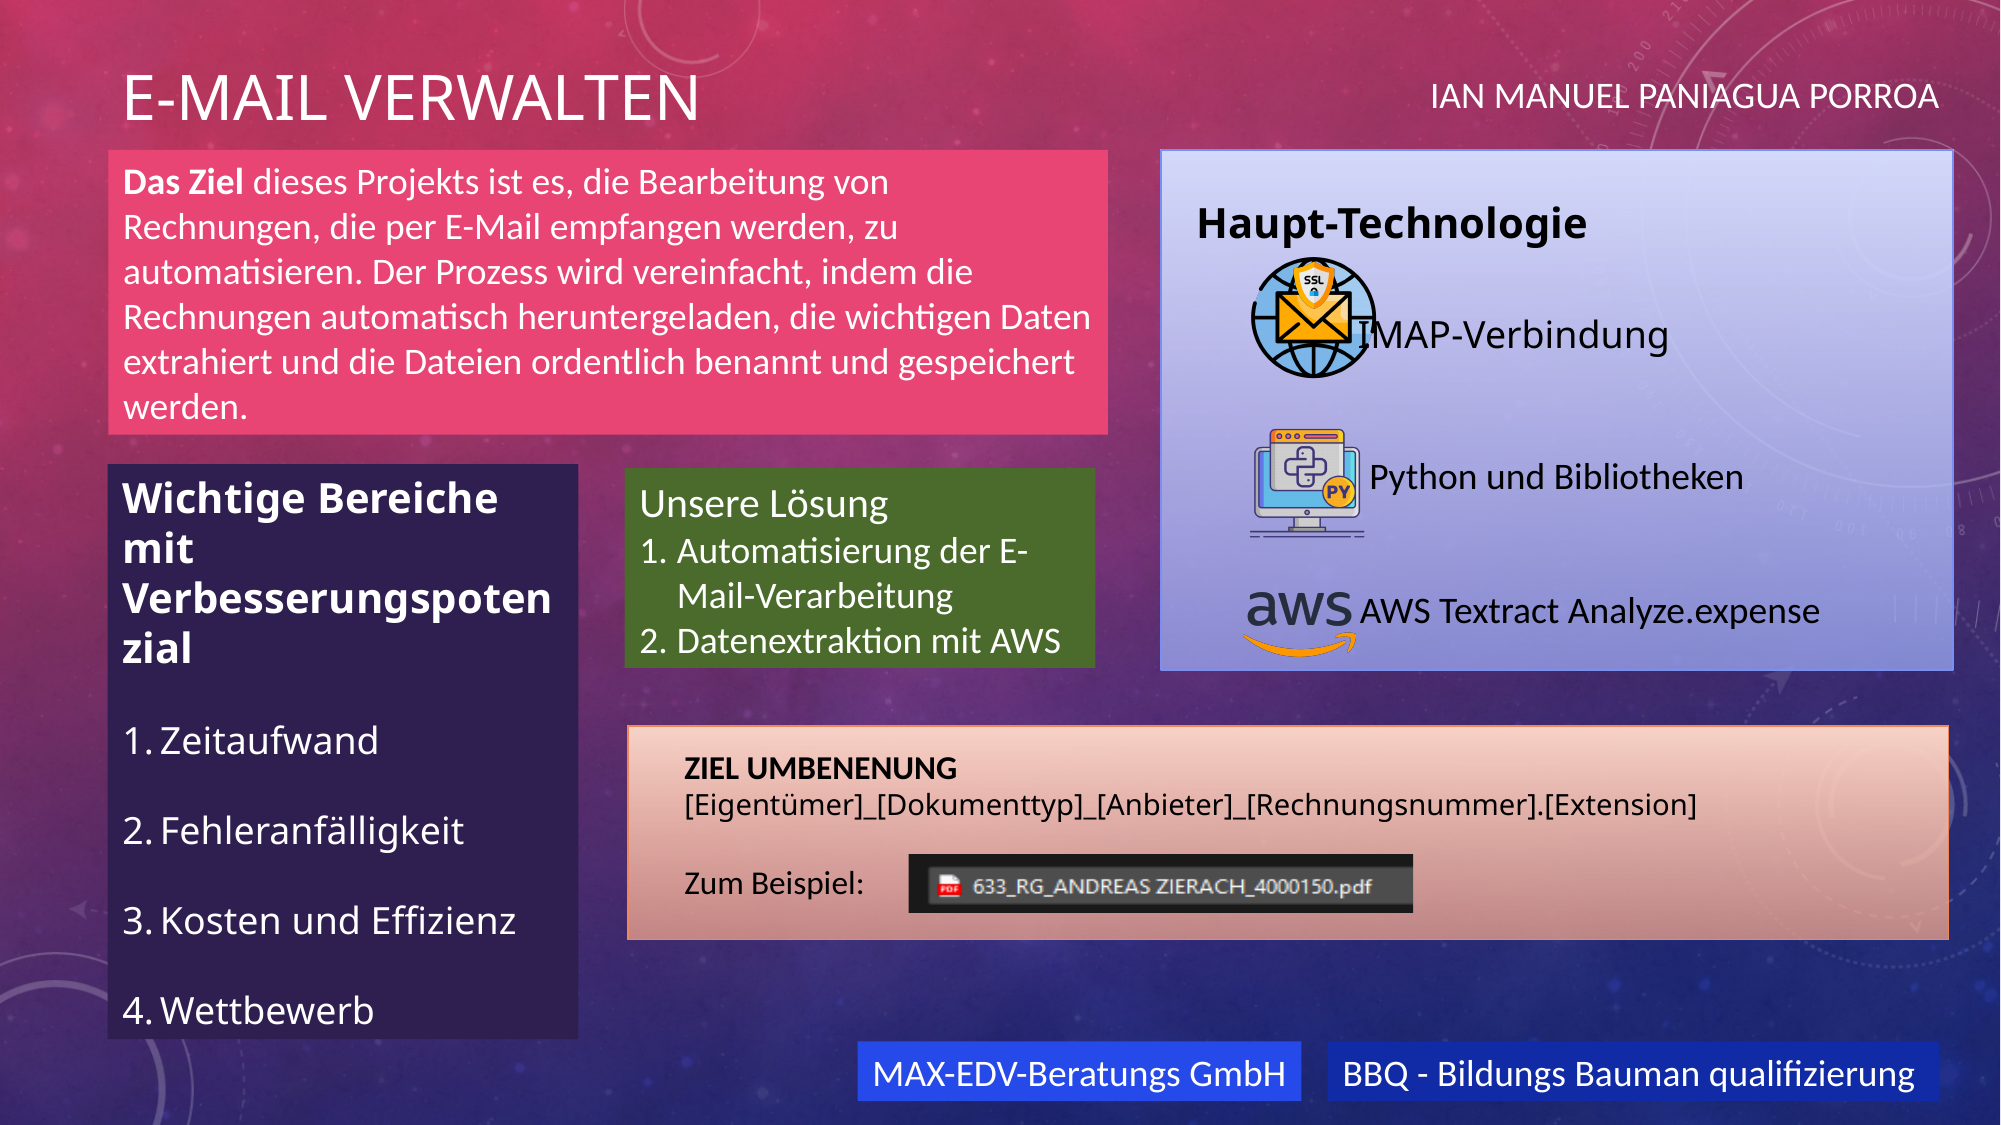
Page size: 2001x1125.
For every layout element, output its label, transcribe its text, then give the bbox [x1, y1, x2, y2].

title E-mail verwalten [106, 50, 1314, 141]
text_box Wichtige Bereiche mit Verbesserungspotenzial Zeitaufwand Fehleranfälligkeit Kosten und Effizienz Wettbewerb [107, 464, 579, 1040]
text_box Unsere Lösung Automatisierung der E-Mail-Verarbeitung Datenextraktion mit AWS [624, 468, 1096, 668]
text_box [627, 725, 1991, 987]
text_box Das Ziel dieses Projekts ist es, die Bearbeitung von Rechnungen, die per E-Mail empfangen werden, zu automatisieren. Der Prozess wird vereinfacht, indem die Rechnungen automatisch heruntergeladen, die wichtigen Daten extrahiert und die Dateien ordentlich benannt und gespeichert werden. [108, 149, 1108, 435]
text_box MAX-EDV-Beratungs GmbH [857, 1041, 1302, 1102]
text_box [1160, 149, 1954, 671]
picture [0, 0, 2001, 1125]
text_box BBQ - Bildungs Bauman qualifizierung [1327, 1041, 1940, 1102]
text_box IAN MANUEL PANIAGUA PORROA [1415, 63, 1955, 124]
